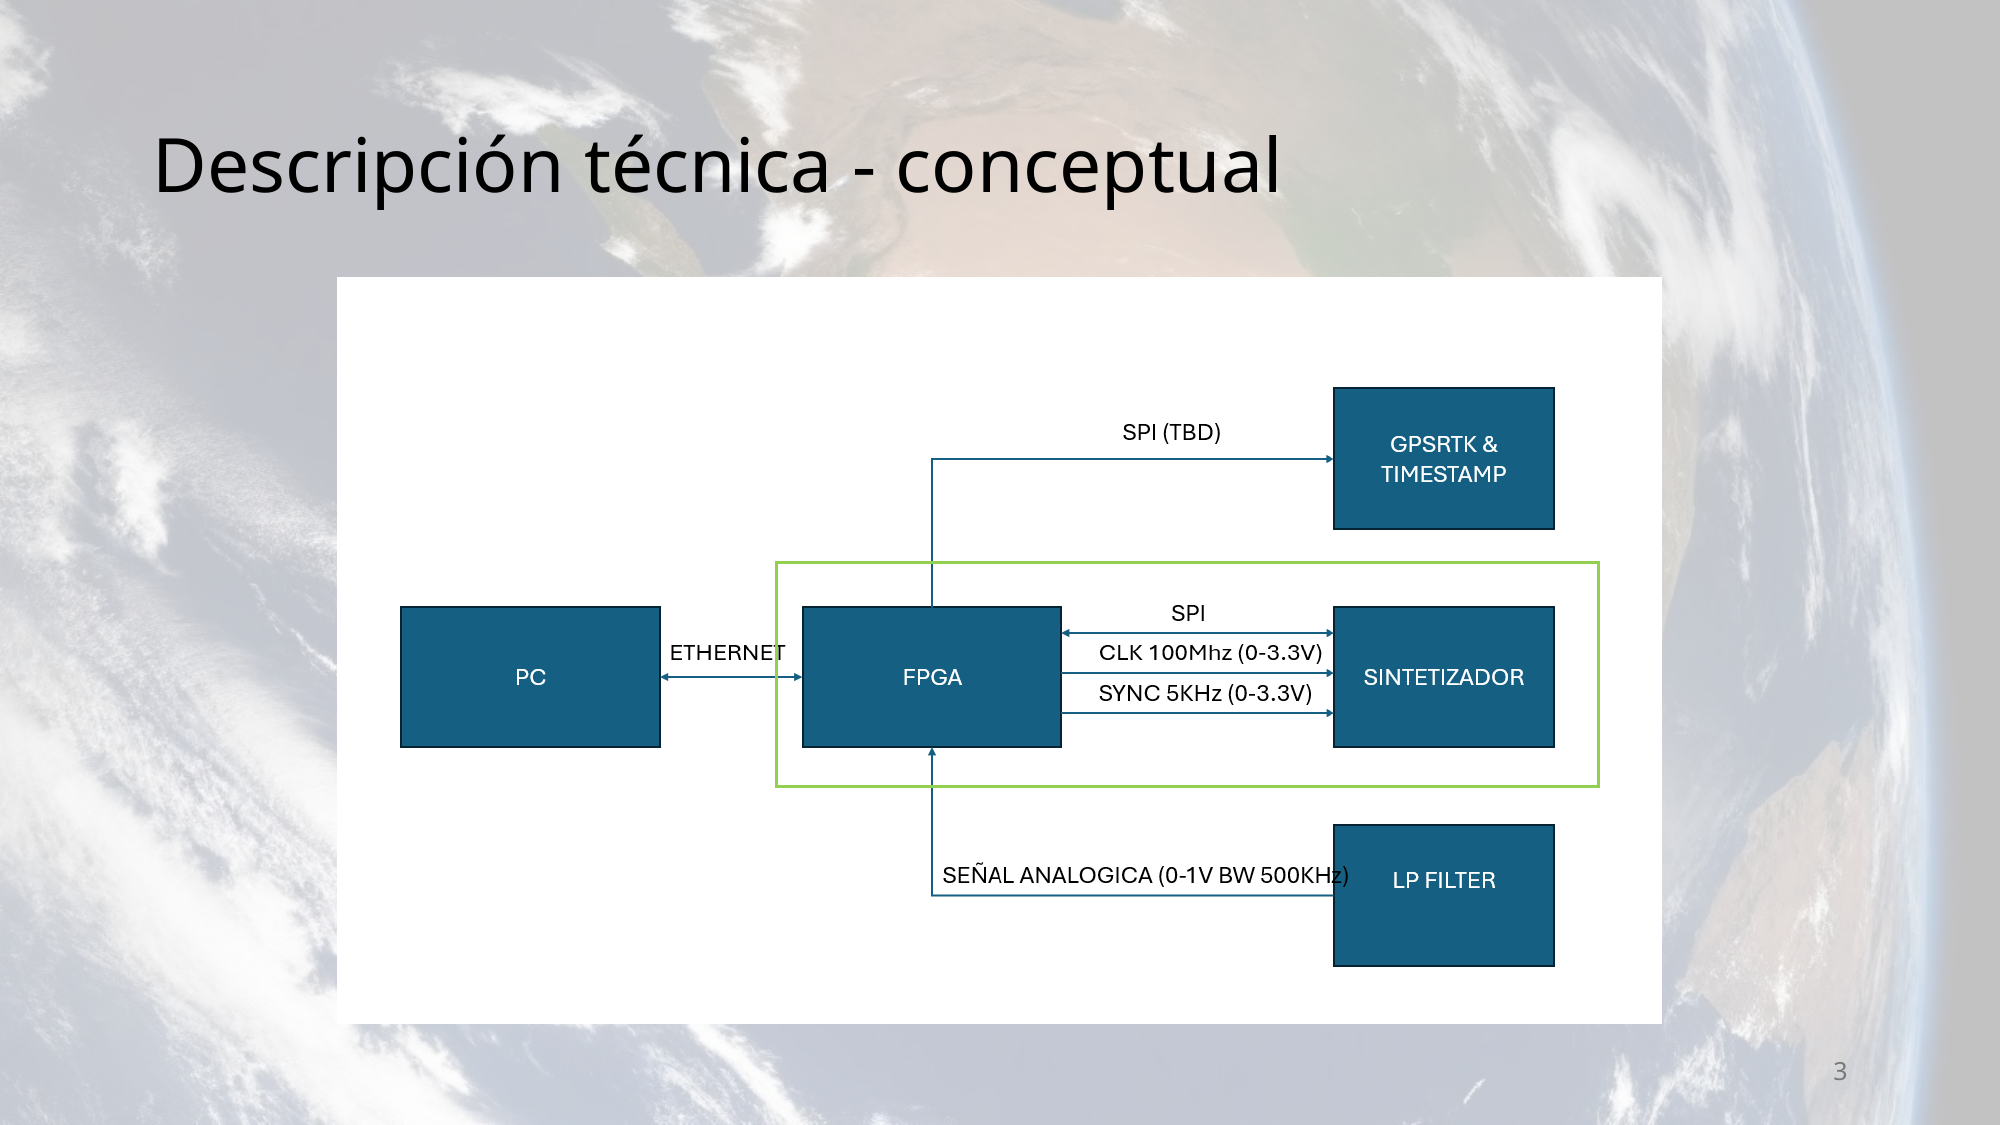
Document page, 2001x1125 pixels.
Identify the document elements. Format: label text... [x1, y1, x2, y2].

slide_number 3 [1412, 1042, 1863, 1103]
picture [337, 276, 1663, 1024]
title Descripción técnica - conceptual [137, 59, 1863, 278]
